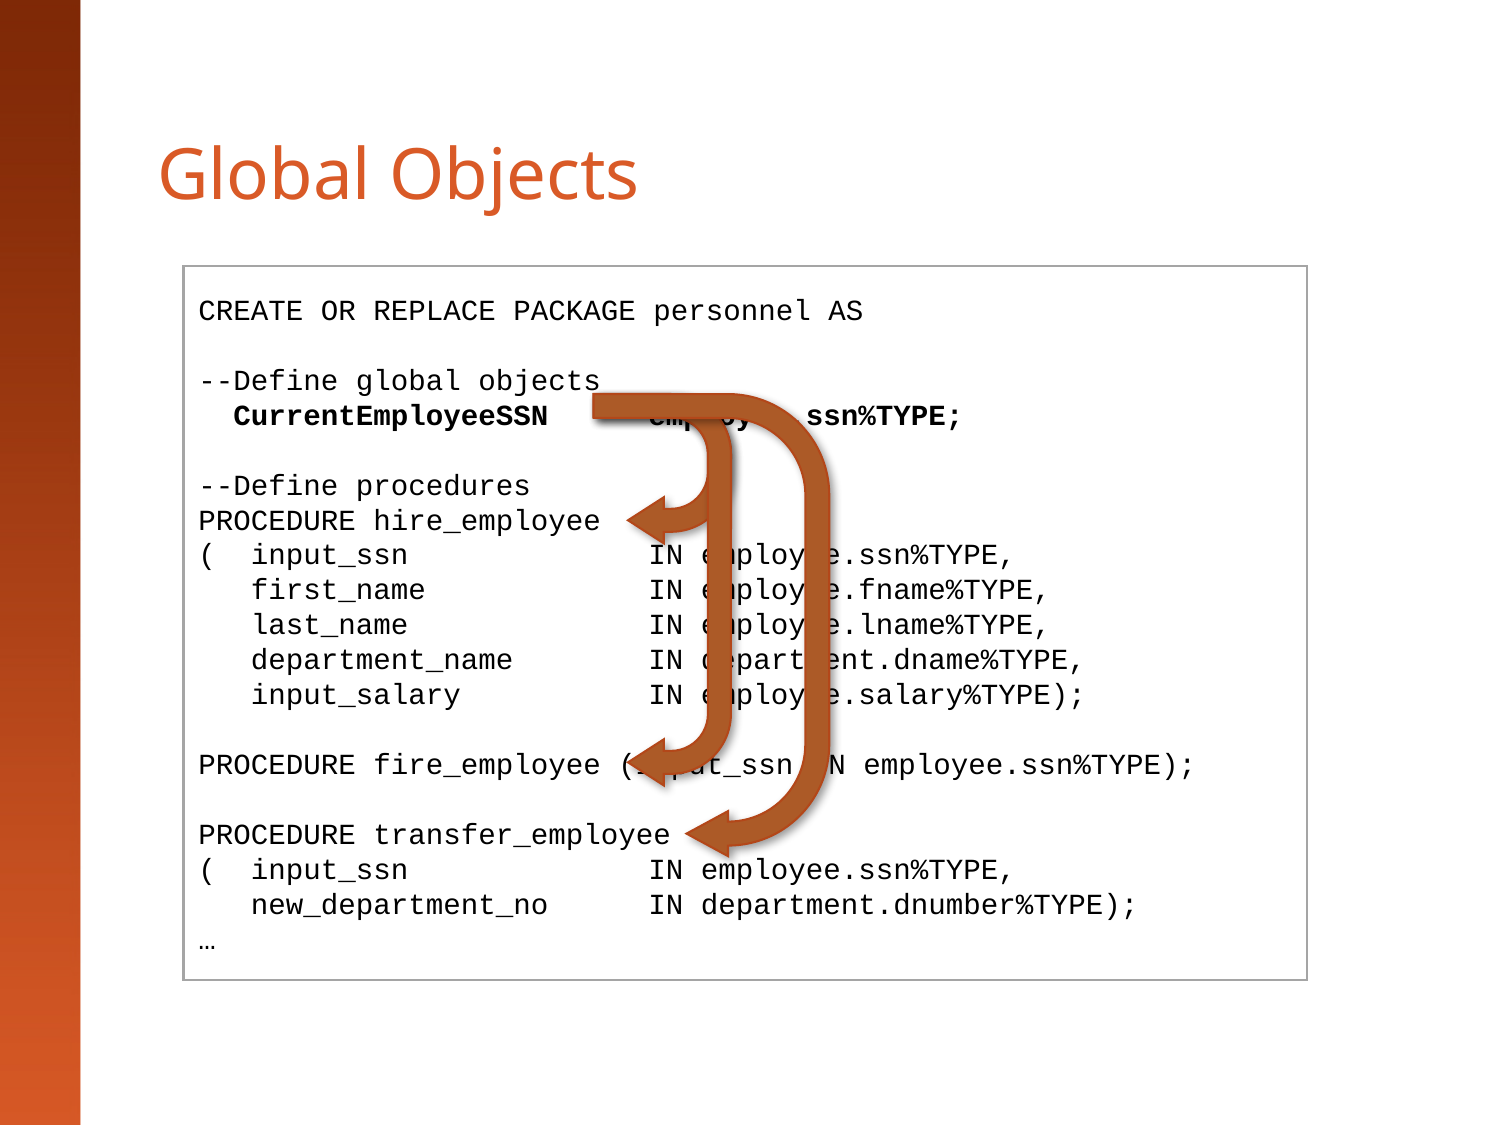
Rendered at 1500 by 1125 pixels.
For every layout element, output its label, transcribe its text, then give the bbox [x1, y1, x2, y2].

picture [0, 0, 1500, 1125]
title Global Objects [142, 118, 1349, 223]
text_box [592, 393, 831, 858]
text_box [626, 429, 733, 788]
text_box [626, 483, 705, 546]
text_box CREATE OR REPLACE PACKAGE personnel AS --Define global objects CurrentEmployeeSSN employee.ssn%TYPE; --Define procedures PROCEDURE hire_employee ( input_ssn IN employee.ssn%TYPE, first_name IN employee.fname%TYPE, last_name IN employee.lname%TYPE, department_name IN department.dname%TYPE, input_salary IN employee.salary%TYPE); PROCEDURE fire_employee (input_ssn IN employee.ssn%TYPE); PROCEDURE transfer_employee ( input_ssn IN employee.ssn%TYPE, new_department_no IN department.dnumber%TYPE); … [182, 265, 1308, 981]
